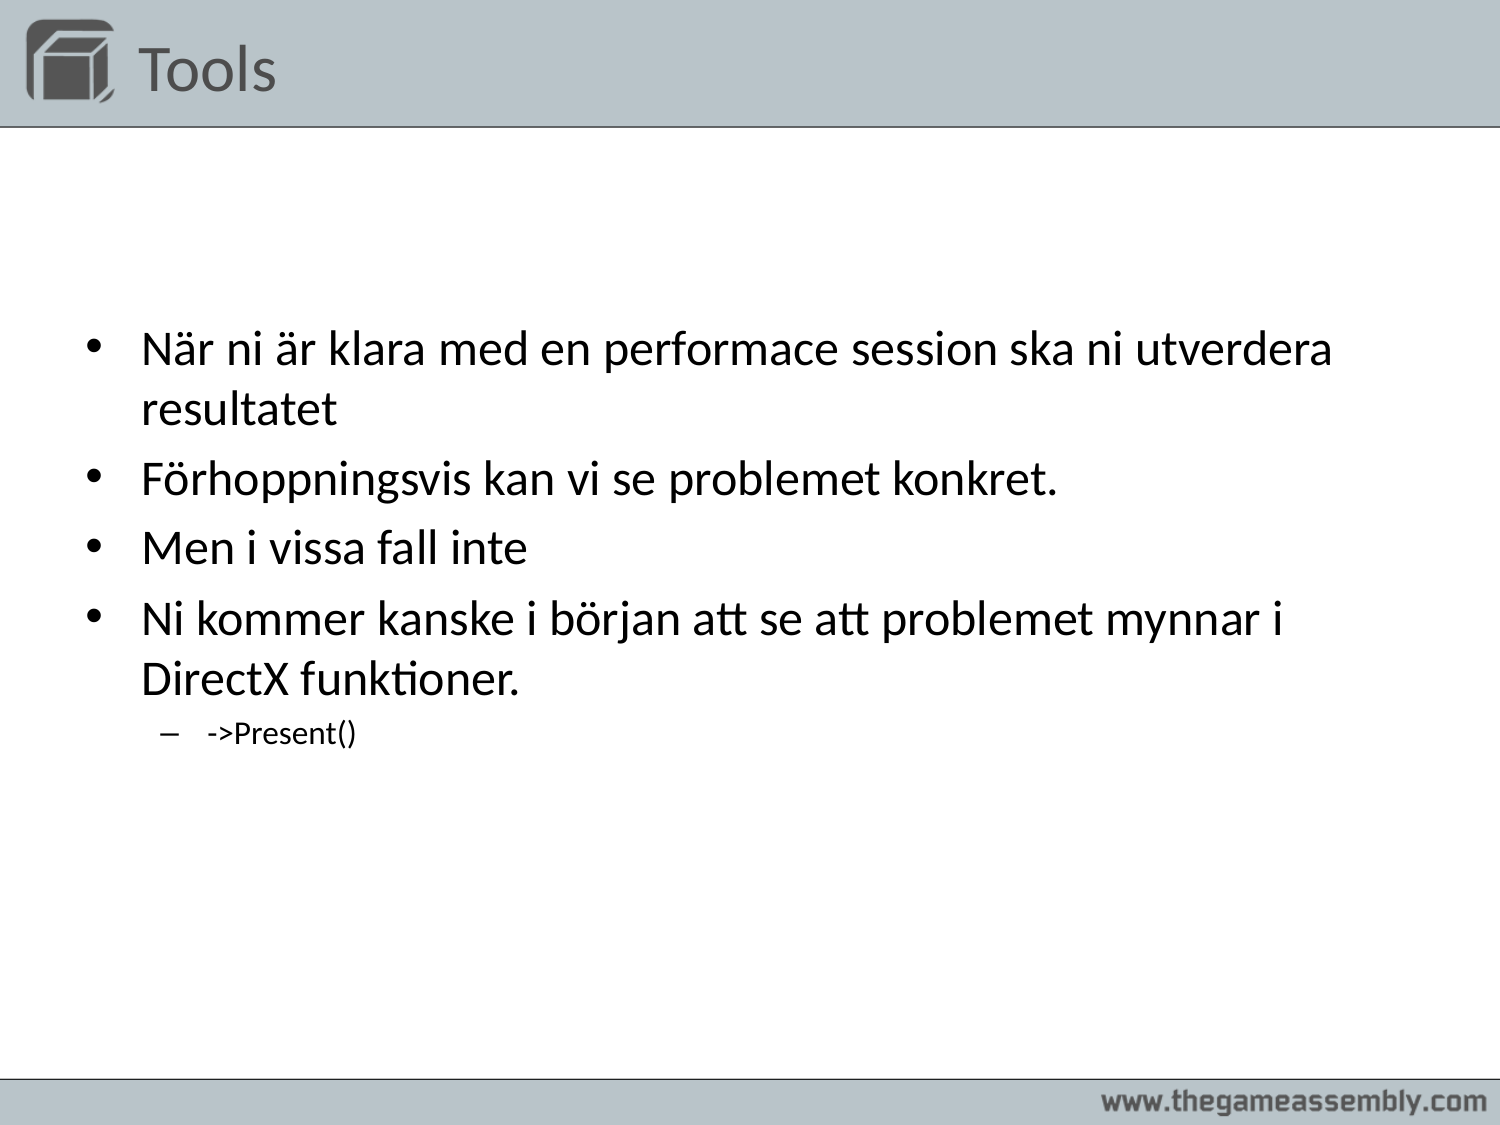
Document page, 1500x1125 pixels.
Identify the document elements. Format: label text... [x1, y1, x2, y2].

picture [0, 0, 1500, 1125]
list När ni är klara med en performace session ska ni utverdera resultatet Förhoppningsvis kan vi se problemet konkret. Men i vissa fall inte Ni kommer kanske i början att se att problemet mynnar i DirectX funktioner. ->Present() [70, 152, 1421, 973]
title Tools [123, 0, 1500, 130]
